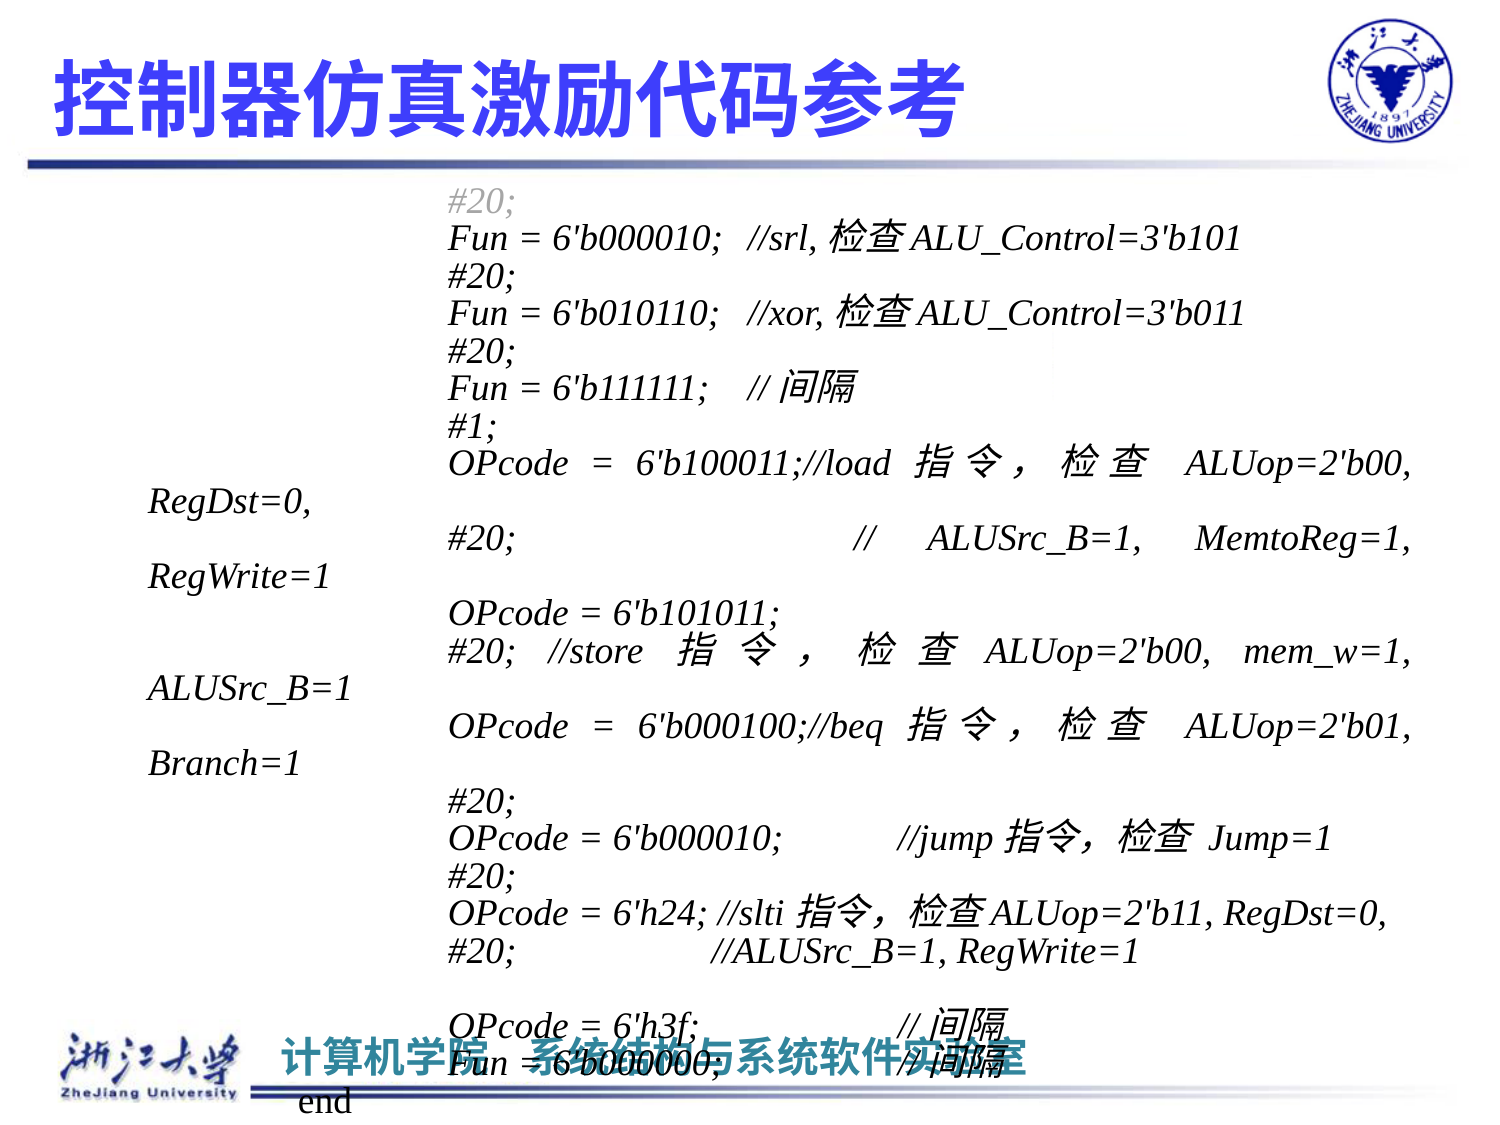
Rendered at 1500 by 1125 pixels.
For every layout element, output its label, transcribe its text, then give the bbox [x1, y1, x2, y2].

list #20; Fun = 6'b000010; //srl,检查ALU_Control=3'b101 #20; Fun = 6'b010110; //xor,检查ALU_Control=3'b011 #20; Fun = 6'b111111; //间隔 #1; OPcode = 6'b100011;//load指令，检查 ALUop=2'b00, RegDst=0, #20; // ALUSrc_B=1, MemtoReg=1, RegWrite=1 OPcode = 6'b101011; #20; //store指令，检查ALUop=2'b00, mem_w=1, ALUSrc_B=1 OPcode = 6'b000100;//beq指令，检查 ALUop=2'b01, Branch=1 #20; OPcode = 6'b000010; //jump指令，检查 Jump=1 #20; OPcode = 6'h24; //slti指令，检查ALUop=2'b11, RegDst=0, #20; //ALUSrc_B=1, RegWrite=1 OPcode = 6'h3f; //间隔 Fun = 6'b000000; //间隔 end [76, 175, 1427, 991]
picture [7, 0, 1493, 1125]
title 控制器仿真激励代码参考 [37, 19, 1329, 176]
